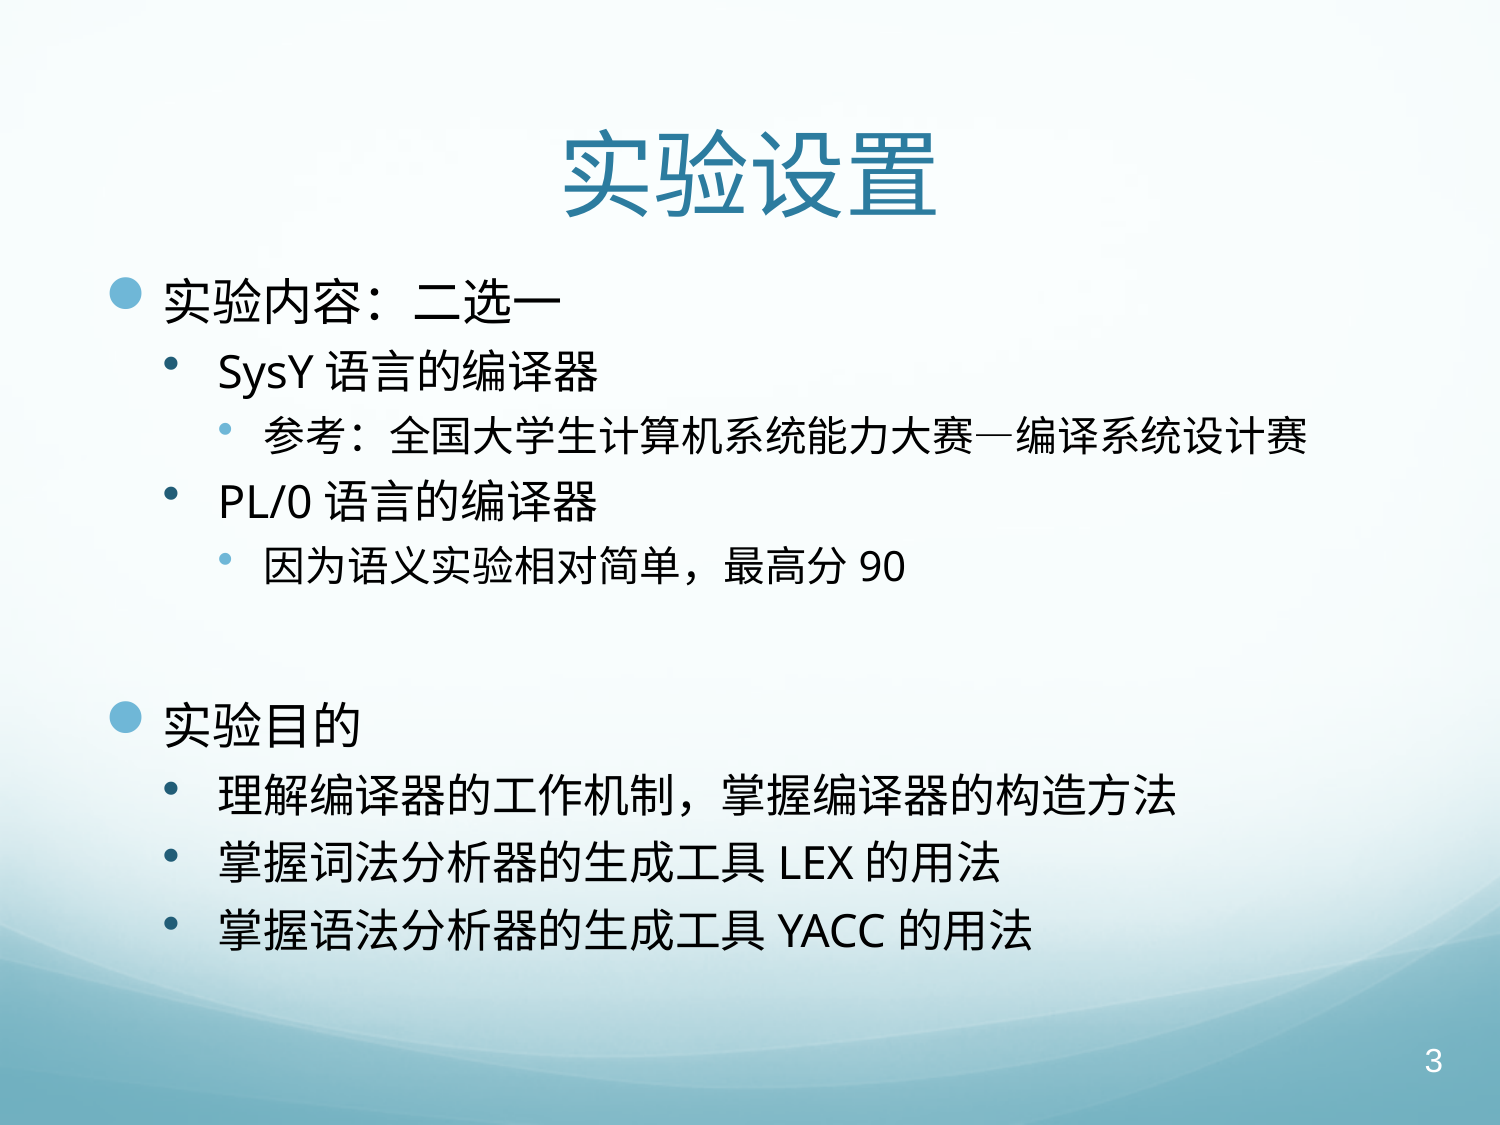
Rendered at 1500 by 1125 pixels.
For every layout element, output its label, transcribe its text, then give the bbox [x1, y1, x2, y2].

title 实验设置 [90, 17, 1410, 237]
slide_number 3 [1295, 1029, 1459, 1090]
list 实验内容：二选一 SysY语言的编译器 参考：全国大学生计算机系统能力大赛—编译系统设计赛 PL/0语言的编译器 因为语义实验相对简单，最高分90 实验目的 理解编译器的工作机制，掌握编译器的构造方法 掌握词法分析器的生成工具LEX的用法 掌握语法分析器的生成工具YACC的用法 [90, 262, 1410, 975]
